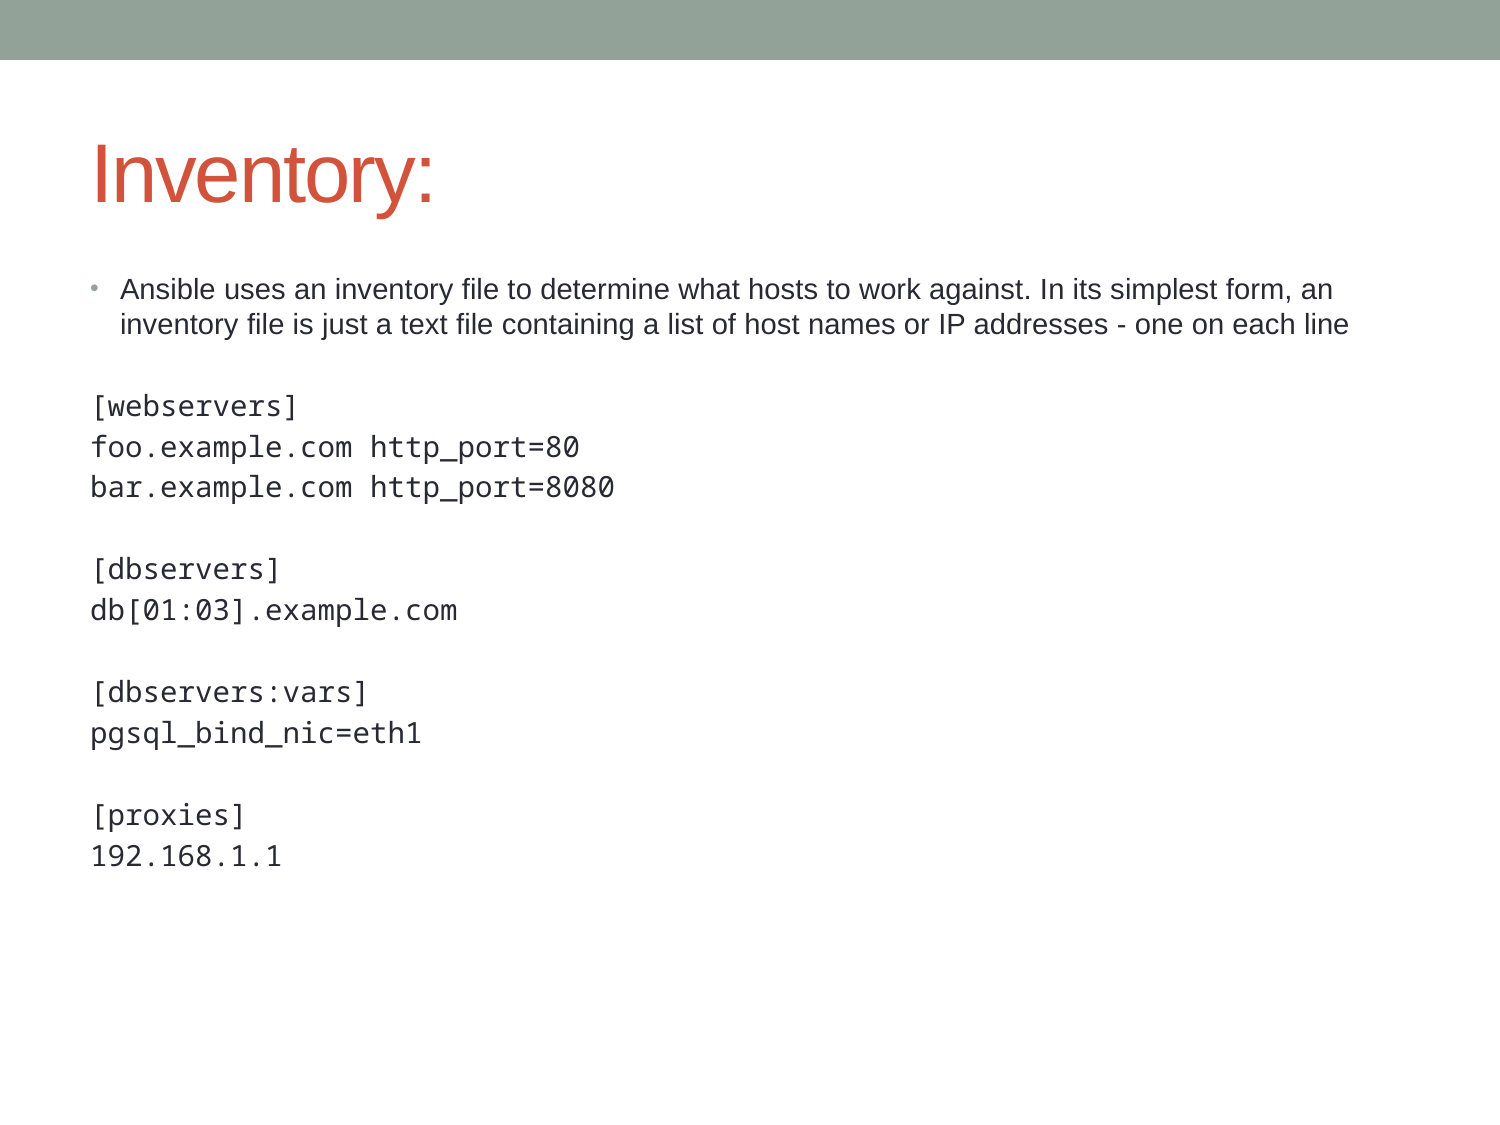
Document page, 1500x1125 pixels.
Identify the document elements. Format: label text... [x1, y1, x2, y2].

title Inventory: [75, 87, 1425, 250]
list Ansible uses an inventory file to determine what hosts to work against. In its simplest form, an inventory file is just a text file containing a list of host names or IP addresses - one on each line [webservers] foo.example.com http_port=80 bar.example.com http_port=8080 [dbservers] db[01:03].example.com [dbservers:vars] pgsql_bind_nic=eth1 [proxies] 192.168.1.1 [75, 262, 1425, 1063]
